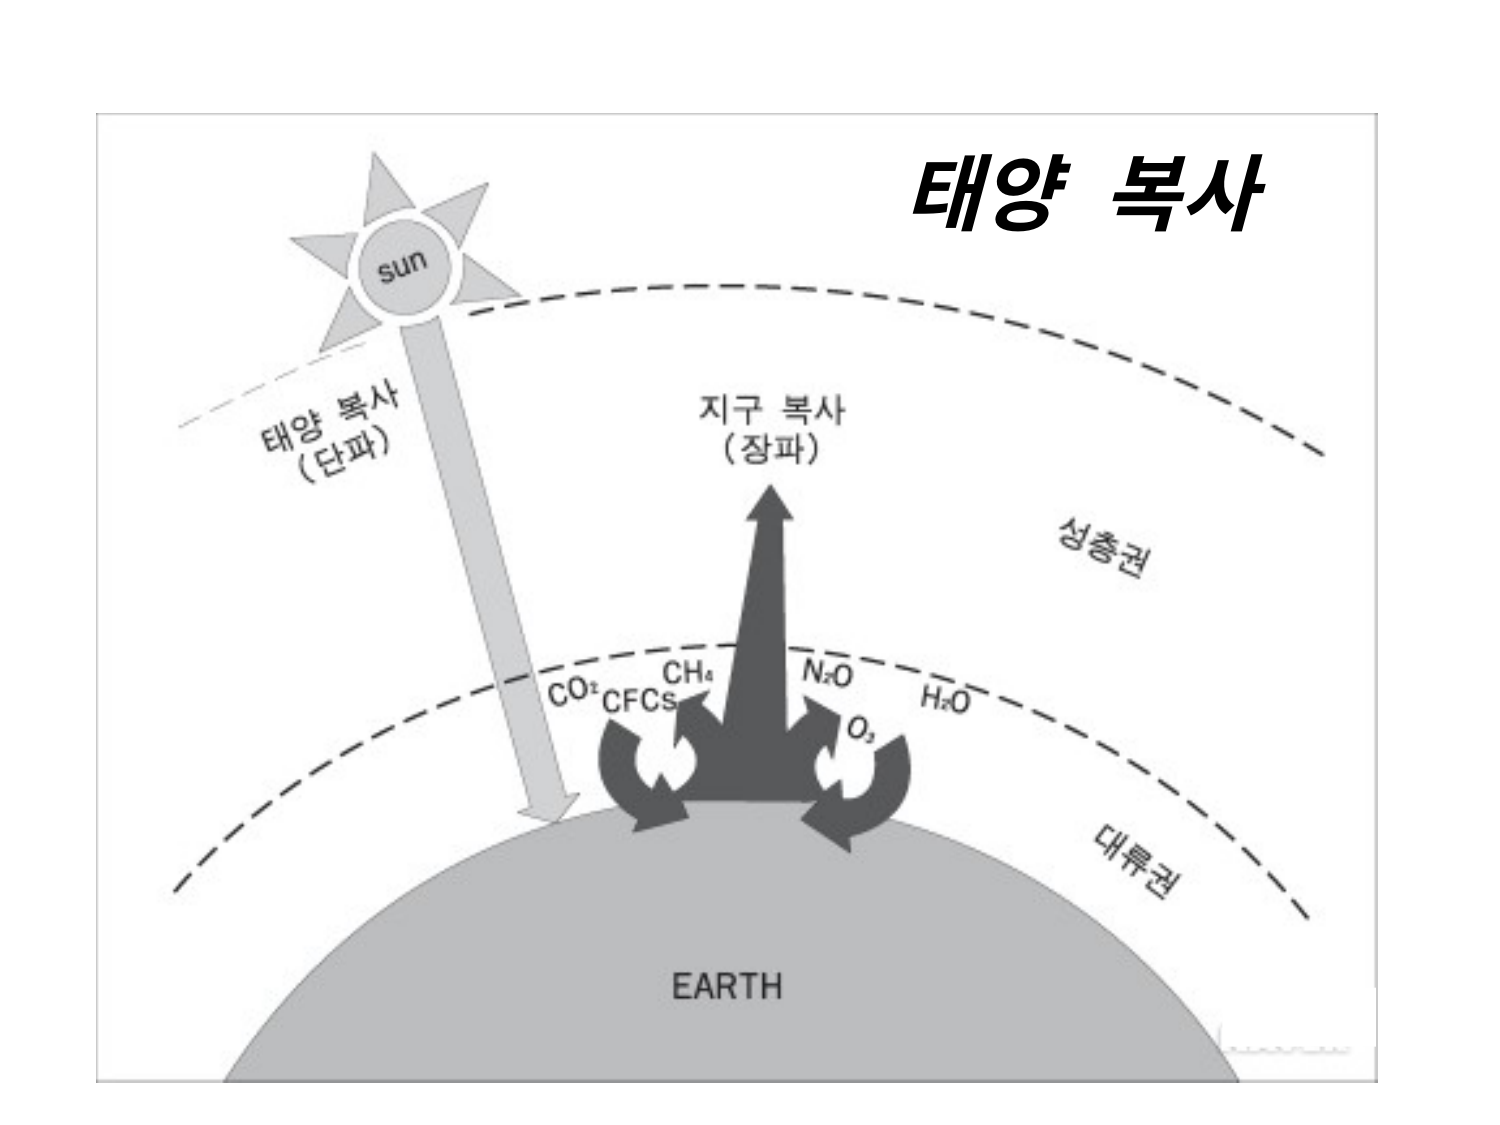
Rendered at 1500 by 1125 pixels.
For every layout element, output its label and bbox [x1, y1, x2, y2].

picture [96, 113, 1378, 1083]
